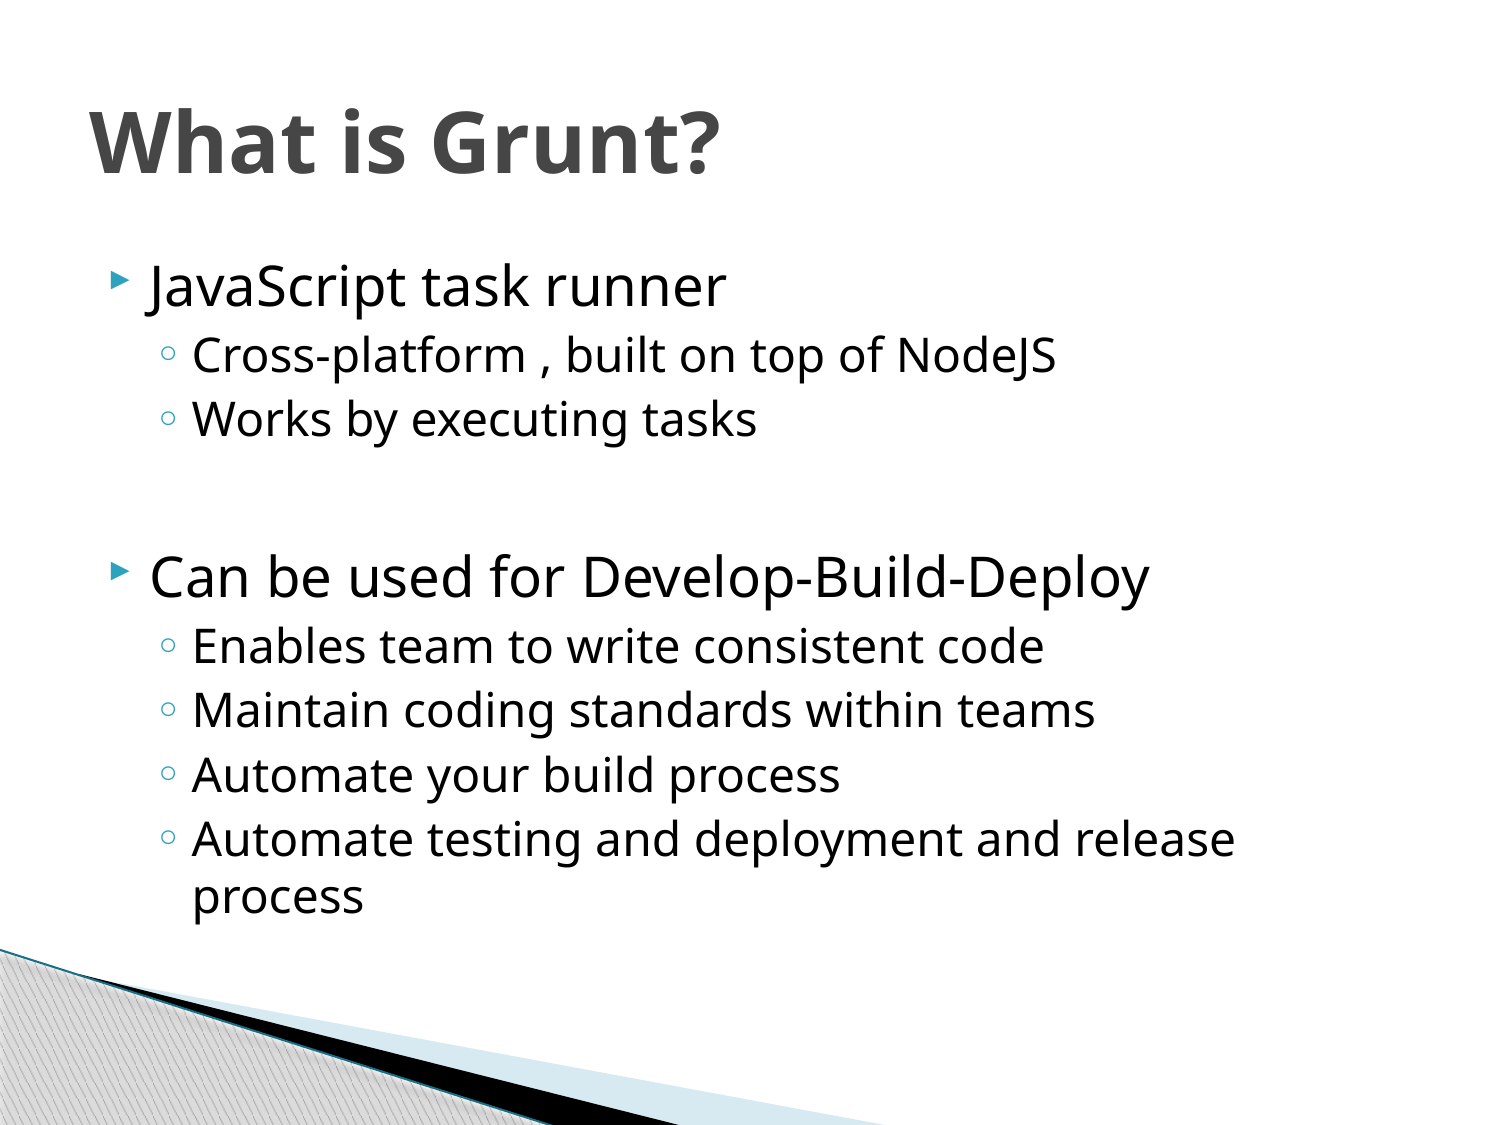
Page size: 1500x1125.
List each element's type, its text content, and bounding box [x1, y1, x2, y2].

list JavaScript task runner Cross-platform , built on top of NodeJS Works by executing tasks Can be used for Develop-Build-Deploy Enables team to write consistent code Maintain coding standards within teams Automate your build process Automate testing and deployment and release process [75, 243, 1425, 986]
title What is Grunt? [75, 45, 1425, 233]
